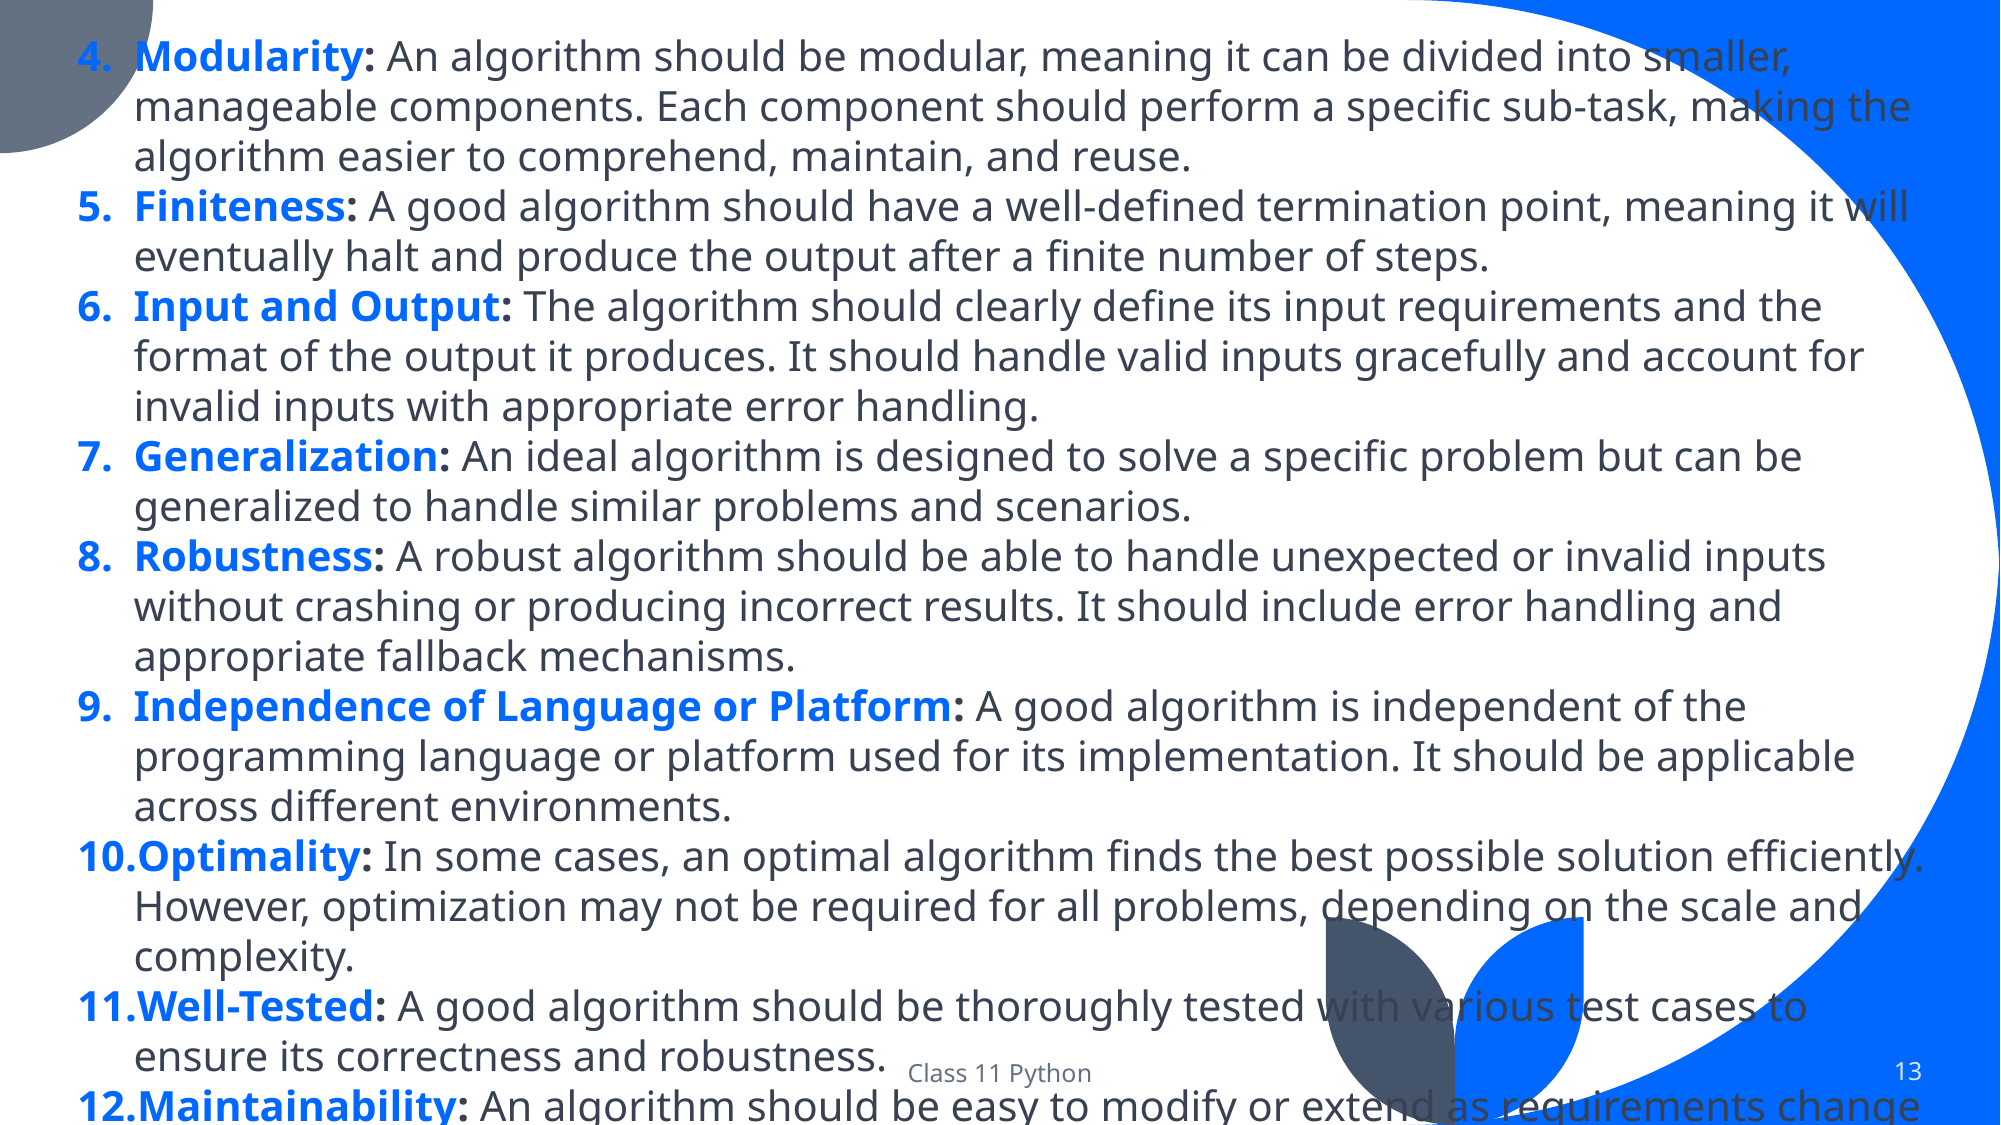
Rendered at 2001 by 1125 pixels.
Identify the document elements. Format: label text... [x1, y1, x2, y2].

text_box Modularity: An algorithm should be modular, meaning it can be divided into smaller, manageable components. Each component should perform a specific sub-task, making the algorithm easier to comprehend, maintain, and reuse. Finiteness: A good algorithm should have a well-defined termination point, meaning it will eventually halt and produce the output after a finite number of steps. Input and Output: The algorithm should clearly define its input requirements and the format of the output it produces. It should handle valid inputs gracefully and account for invalid inputs with appropriate error handling. Generalization: An ideal algorithm is designed to solve a specific problem but can be generalized to handle similar problems and scenarios. Robustness: A robust algorithm should be able to handle unexpected or invalid inputs without crashing or producing incorrect results. It should include error handling and appropriate fallback mechanisms. Independence of Language or Platform: A good algorithm is independent of the programming language or platform used for its implementation. It should be applicable across different environments. Optimality: In some cases, an optimal algorithm finds the best possible solution efficiently. However, optimization may not be required for all problems, depending on the scale and complexity. Well-Tested: A good algorithm should be thoroughly tested with various test cases to ensure its correctness and robustness. Maintainability: An algorithm should be easy to modify or extend as requirements change over time. [62, 22, 1958, 1125]
